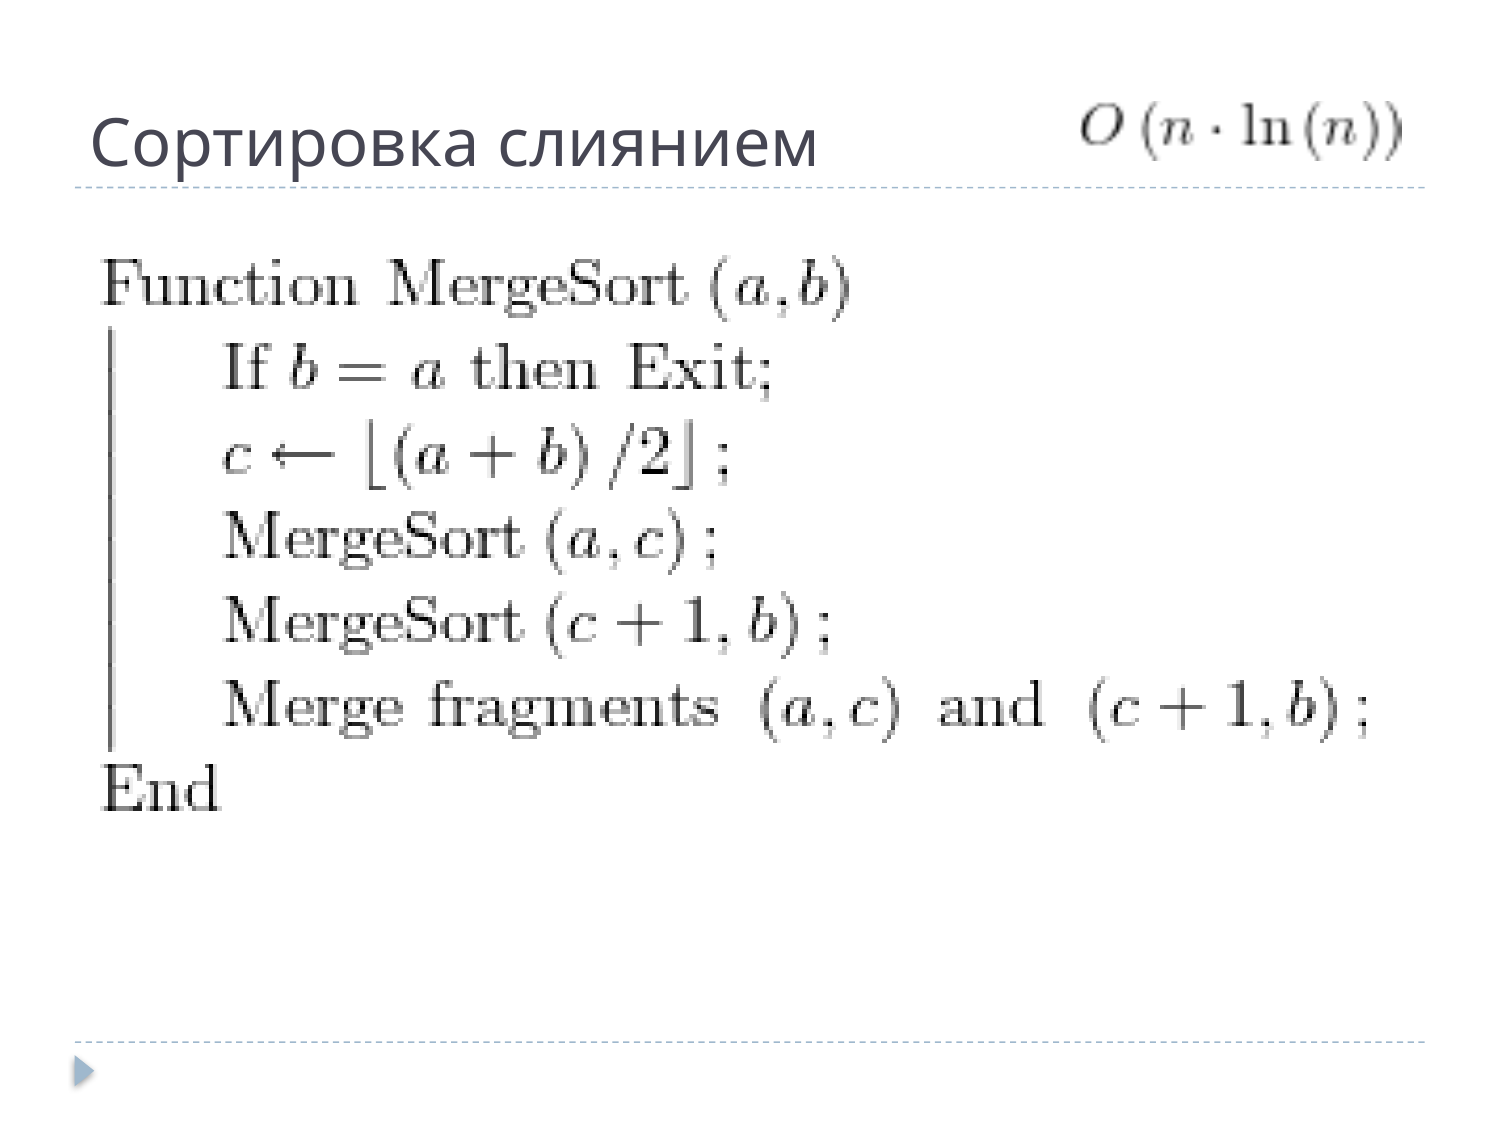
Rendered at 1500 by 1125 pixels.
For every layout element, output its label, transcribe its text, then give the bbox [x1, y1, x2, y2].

title Сортировка слиянием [75, 24, 1425, 188]
picture [1080, 101, 1403, 162]
picture [100, 255, 1371, 811]
